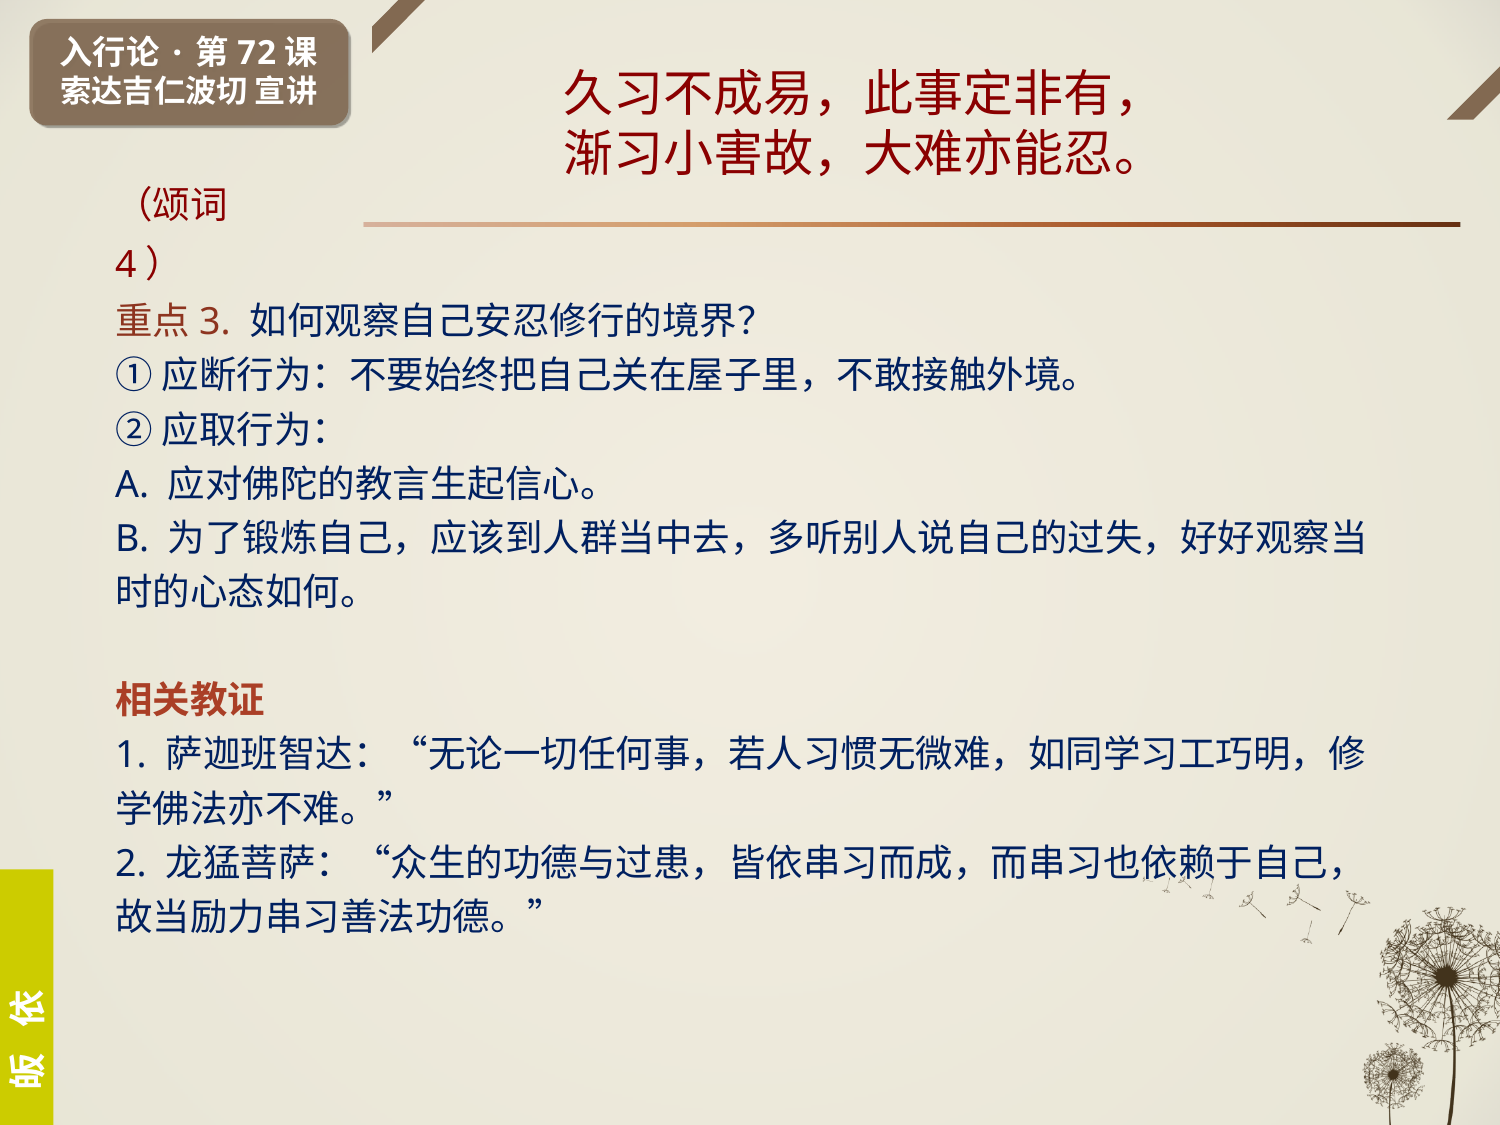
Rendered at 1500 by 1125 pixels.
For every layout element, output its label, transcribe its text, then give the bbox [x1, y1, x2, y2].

text_box 重点3. 如何观察自己安忍修行的境界？ ①应断行为：不要始终把自己关在屋子里，不敢接触外境。 ②应取行为： A. 应对佛陀的教言生起信心。 B. 为了锻炼自己，应该到人群当中去，多听别人说自己的过失，好好观察当时的心态如何。 相关教证 1. 萨迦班智达：“无论一切任何事，若人习惯无微难，如同学习工巧明，修学佛法亦不难。” 2. 龙猛菩萨：“众生的功德与过患，皆依串习而成，而串习也依赖于自己，故当励力串习善法功德。” [100, 280, 1412, 946]
text_box 入行论·第72课 索达吉仁波切 宣讲 [29, 18, 349, 126]
picture [0, 0, 1500, 1125]
text_box 皈 依 [0, 869, 54, 1125]
text_box 久习不成易，此事定非有，渐习小害故，大难亦能忍。 [549, 18, 1211, 190]
text_box （颂词4） [100, 160, 278, 280]
text_box [1446, 66, 1500, 120]
text_box [372, 0, 425, 54]
